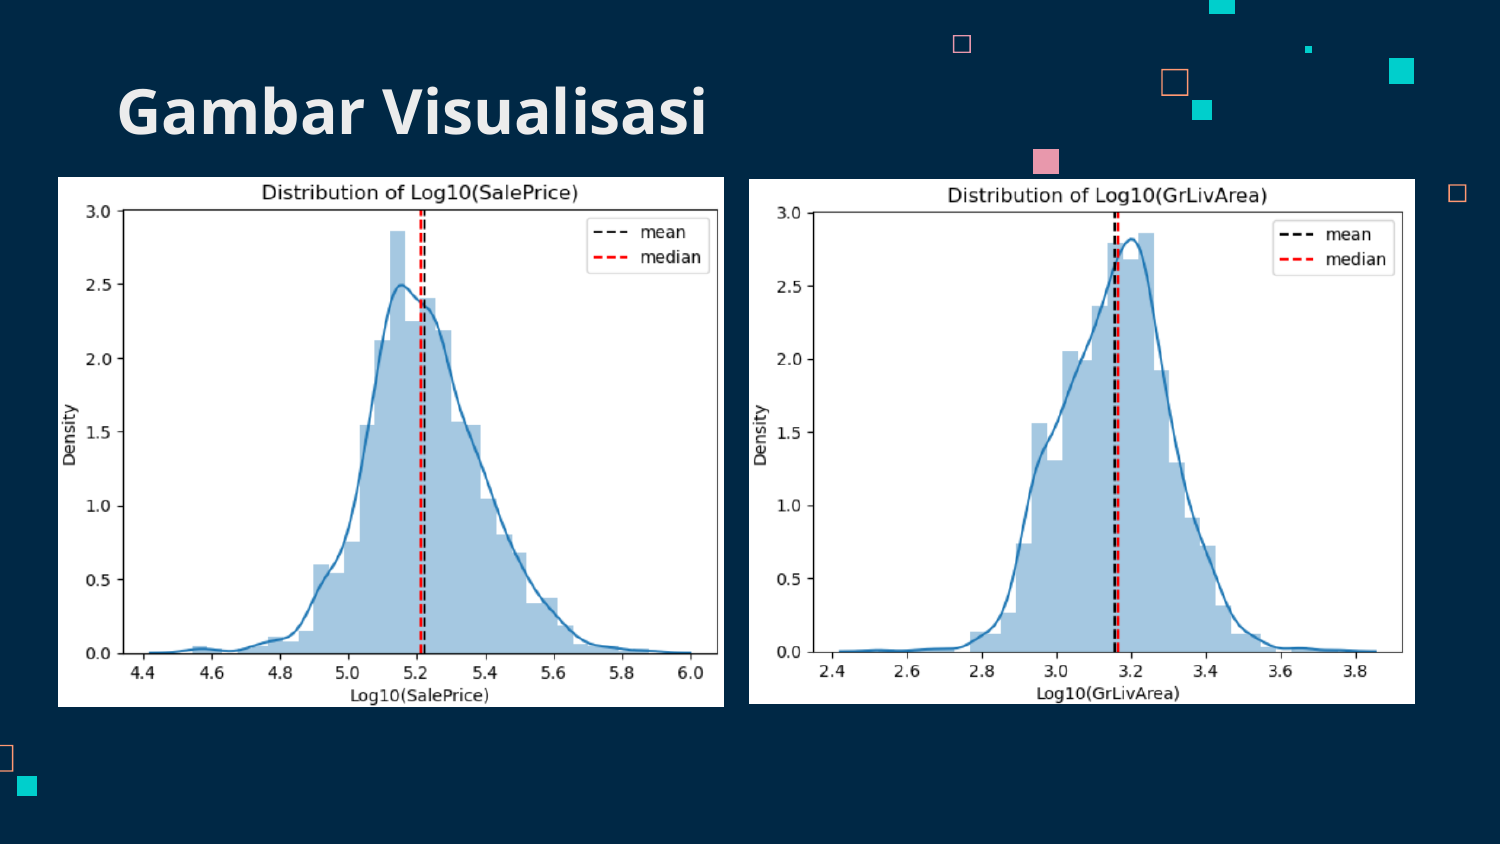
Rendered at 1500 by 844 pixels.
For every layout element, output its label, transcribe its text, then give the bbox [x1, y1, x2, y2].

title Gambar Visualisasi [101, 67, 878, 163]
picture [58, 177, 725, 707]
picture [748, 179, 1416, 705]
